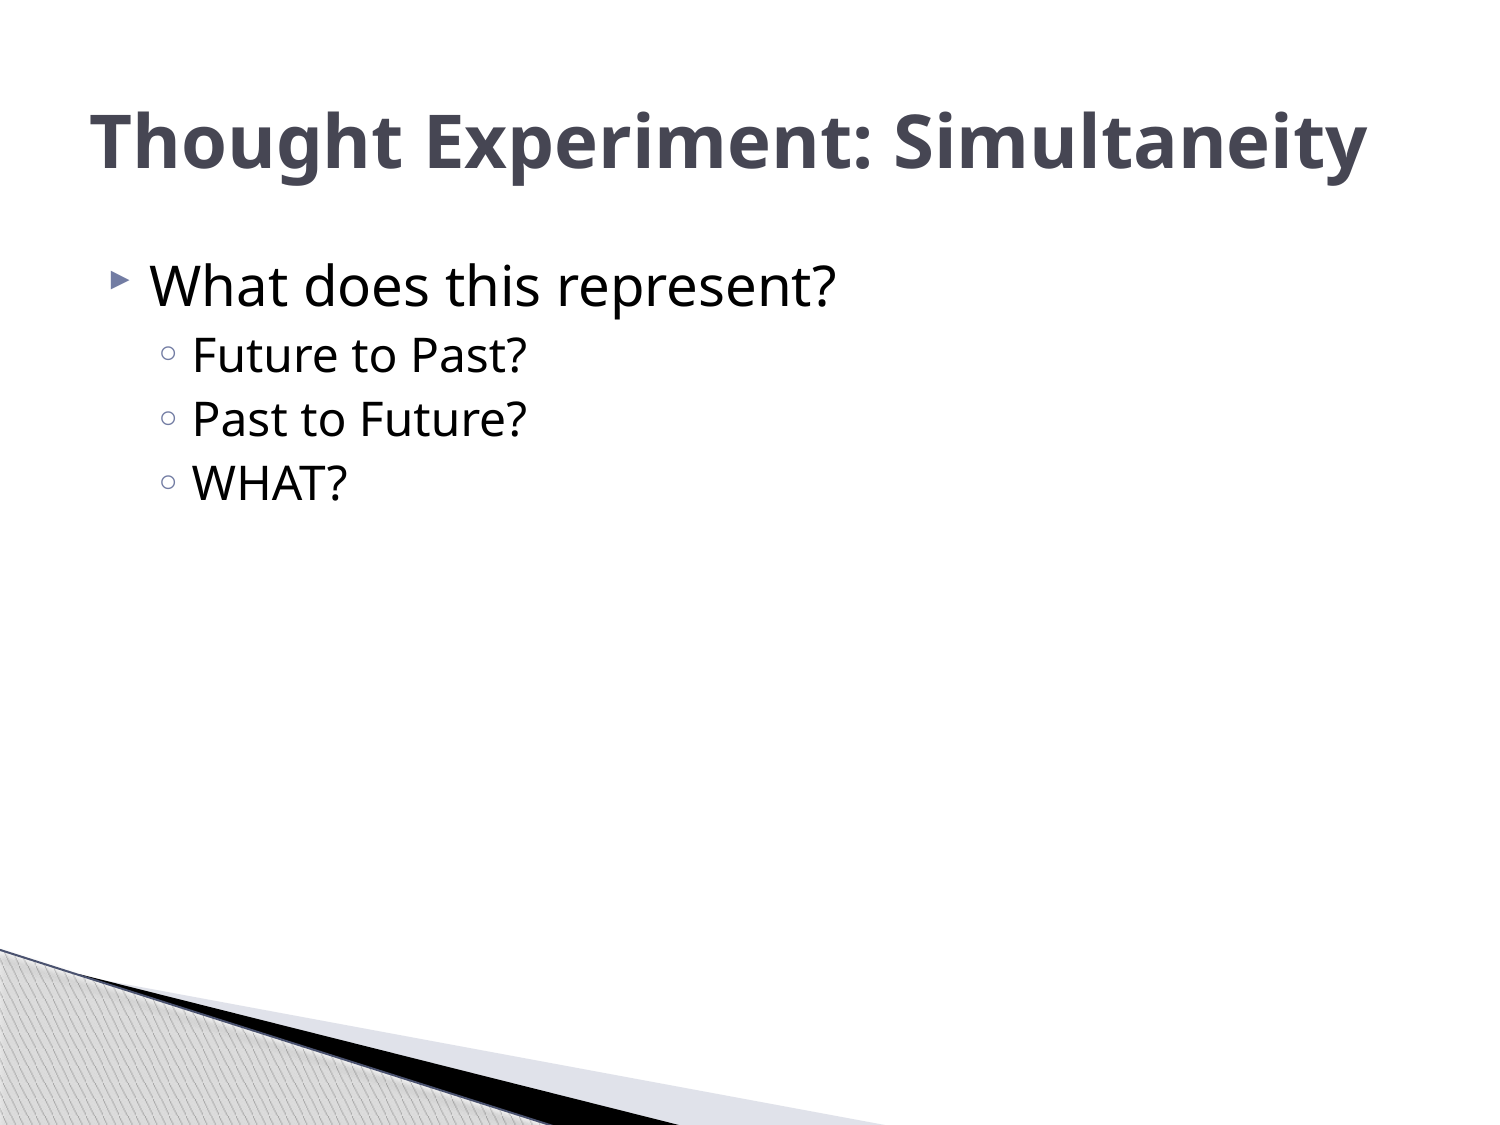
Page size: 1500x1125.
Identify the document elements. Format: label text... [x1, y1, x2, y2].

list What does this represent? Future to Past? Past to Future? WHAT? [75, 243, 1425, 986]
title Thought Experiment: Simultaneity [75, 45, 1425, 233]
